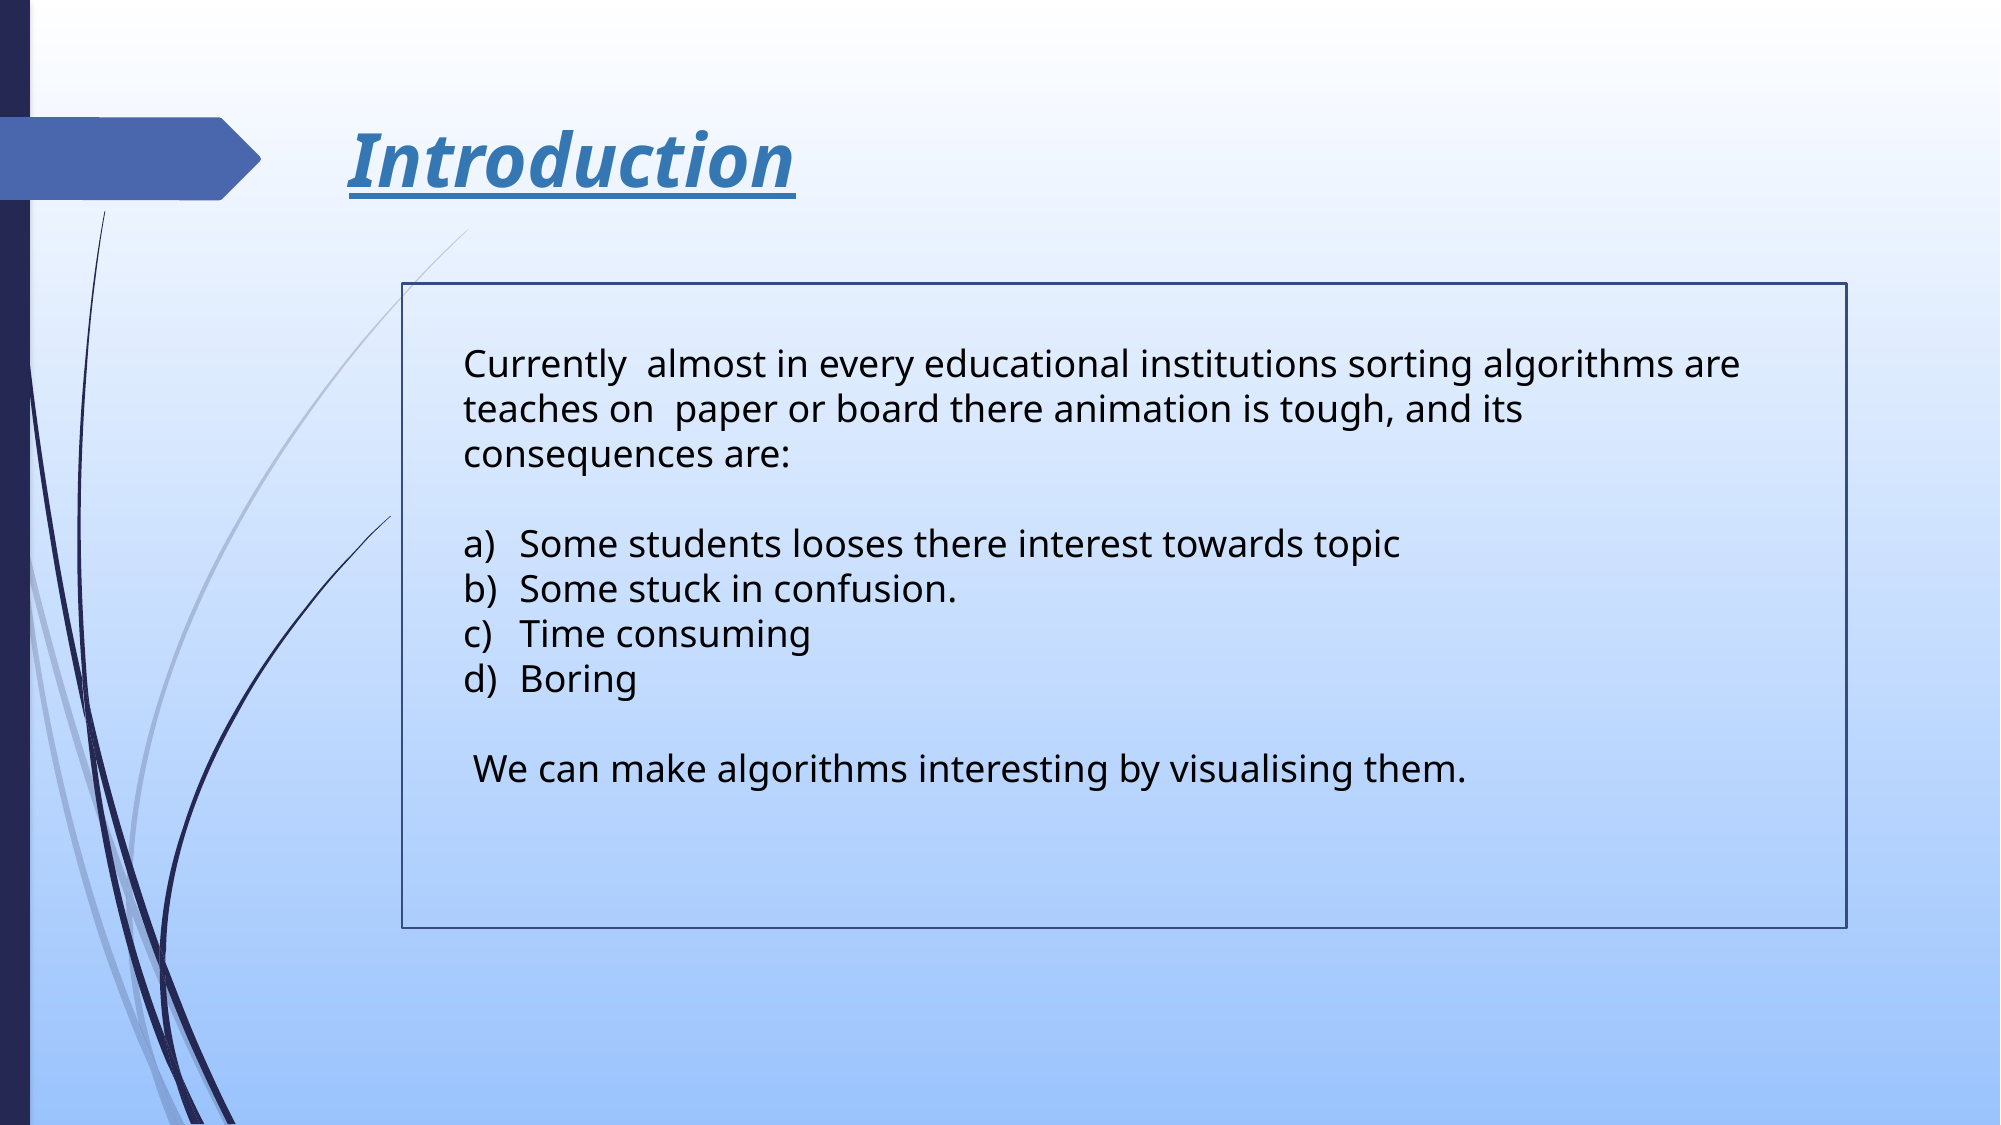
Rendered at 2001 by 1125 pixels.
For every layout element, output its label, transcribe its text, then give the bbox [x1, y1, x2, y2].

text_box Currently almost in every educational institutions sorting algorithms are teaches on paper or board there animation is tough, and its consequences are: Some students looses there interest towards topic Some stuck in confusion. Time consuming Boring We can make algorithms interesting by visualising them. [448, 332, 1796, 843]
title Introduction [334, 104, 1796, 315]
text_box [401, 282, 1848, 929]
